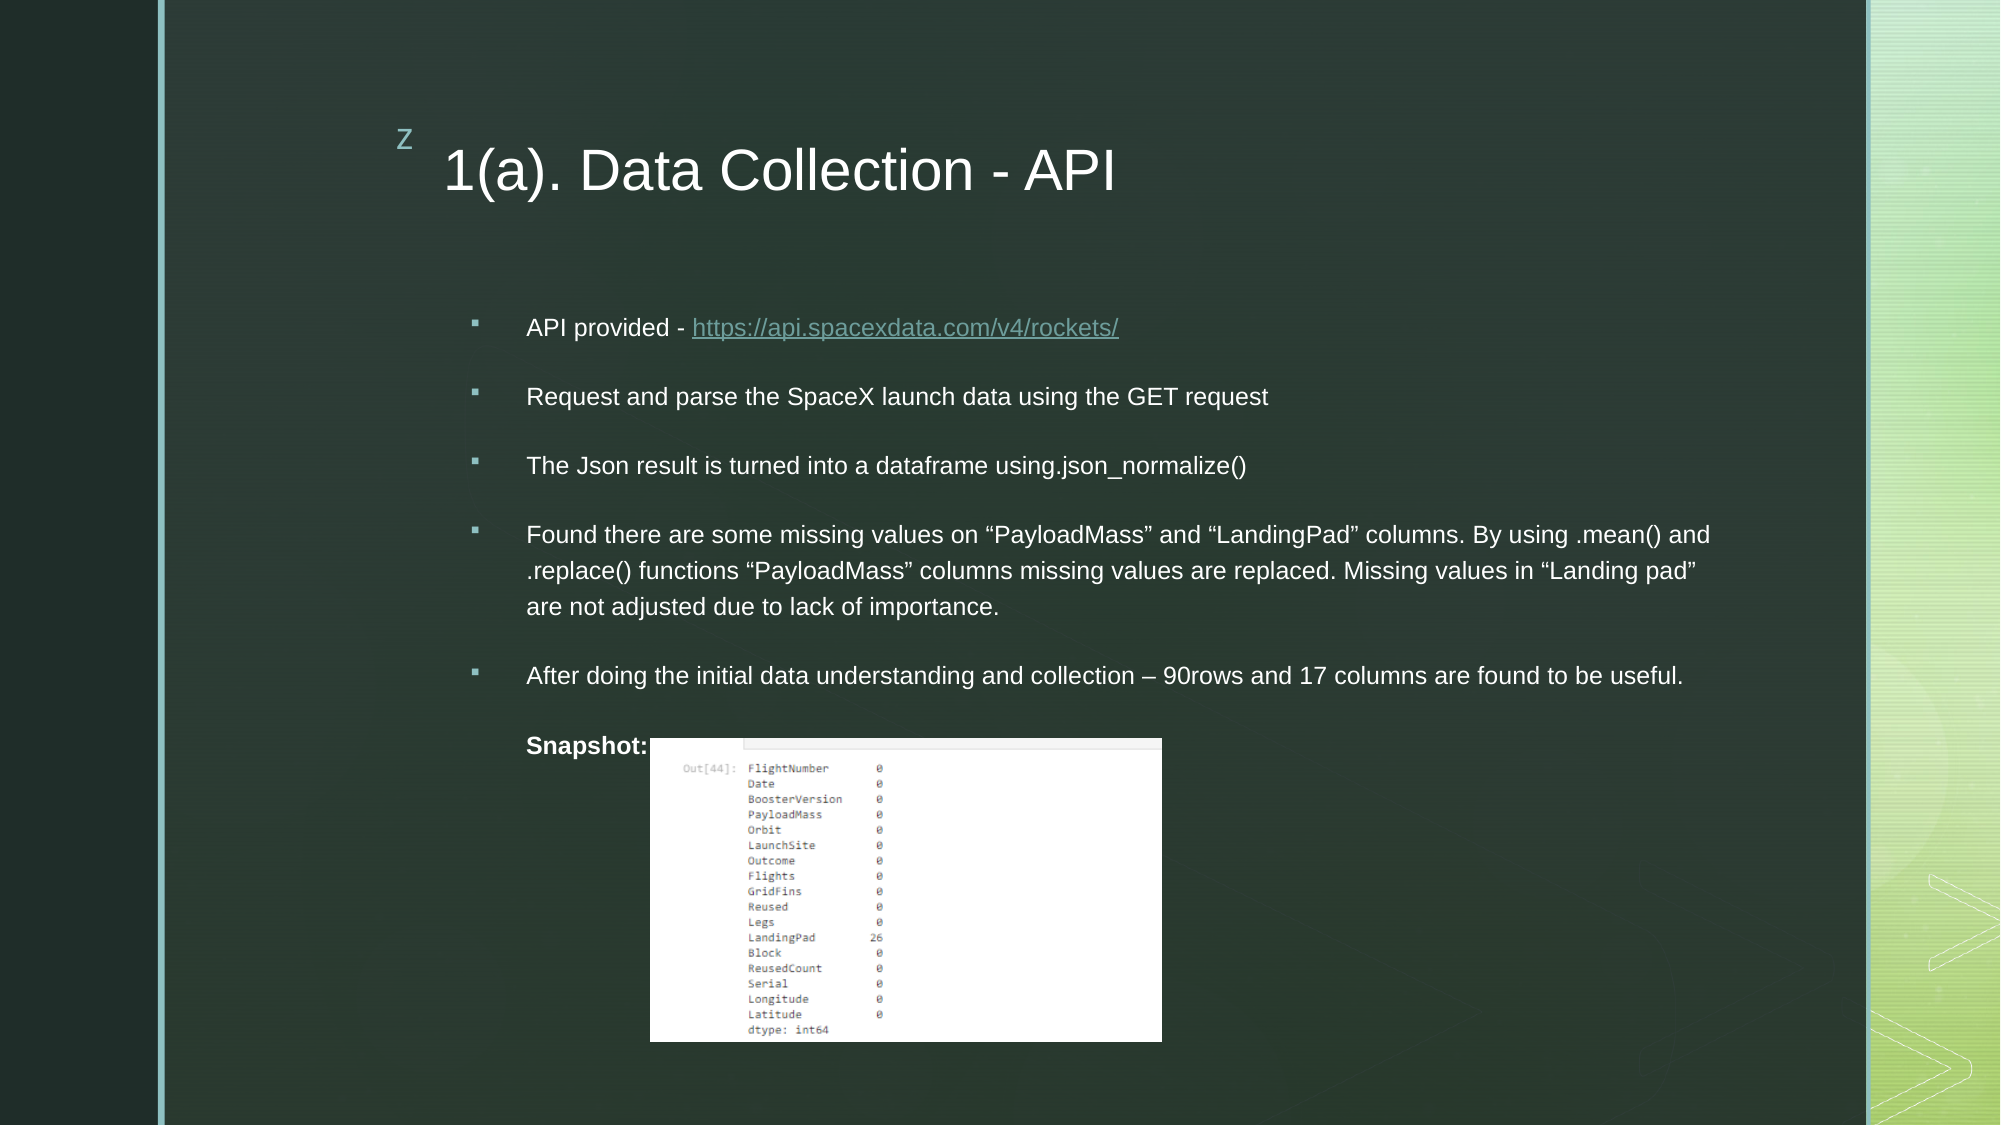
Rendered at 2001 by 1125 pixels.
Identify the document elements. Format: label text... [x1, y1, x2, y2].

picture [1871, 0, 2001, 1125]
picture [649, 737, 1162, 1043]
title 1(a). Data Collection - API [428, 132, 1734, 255]
list API provided - https://api.spacexdata.com/v4/rockets/ Request and parse the SpaceX launch data using the GET request The Json result is turned into a dataframe using.json_normalize() Found there are some missing values on “PayloadMass” and “LandingPad” columns. By using .mean() and .replace() functions “PayloadMass” columns missing values are replaced. Missing values in “Landing pad” are not adjusted due to lack of importance. After doing the initial data understanding and collection – 90rows and 17 columns are found to be useful. Snapshot: [454, 254, 1734, 1087]
